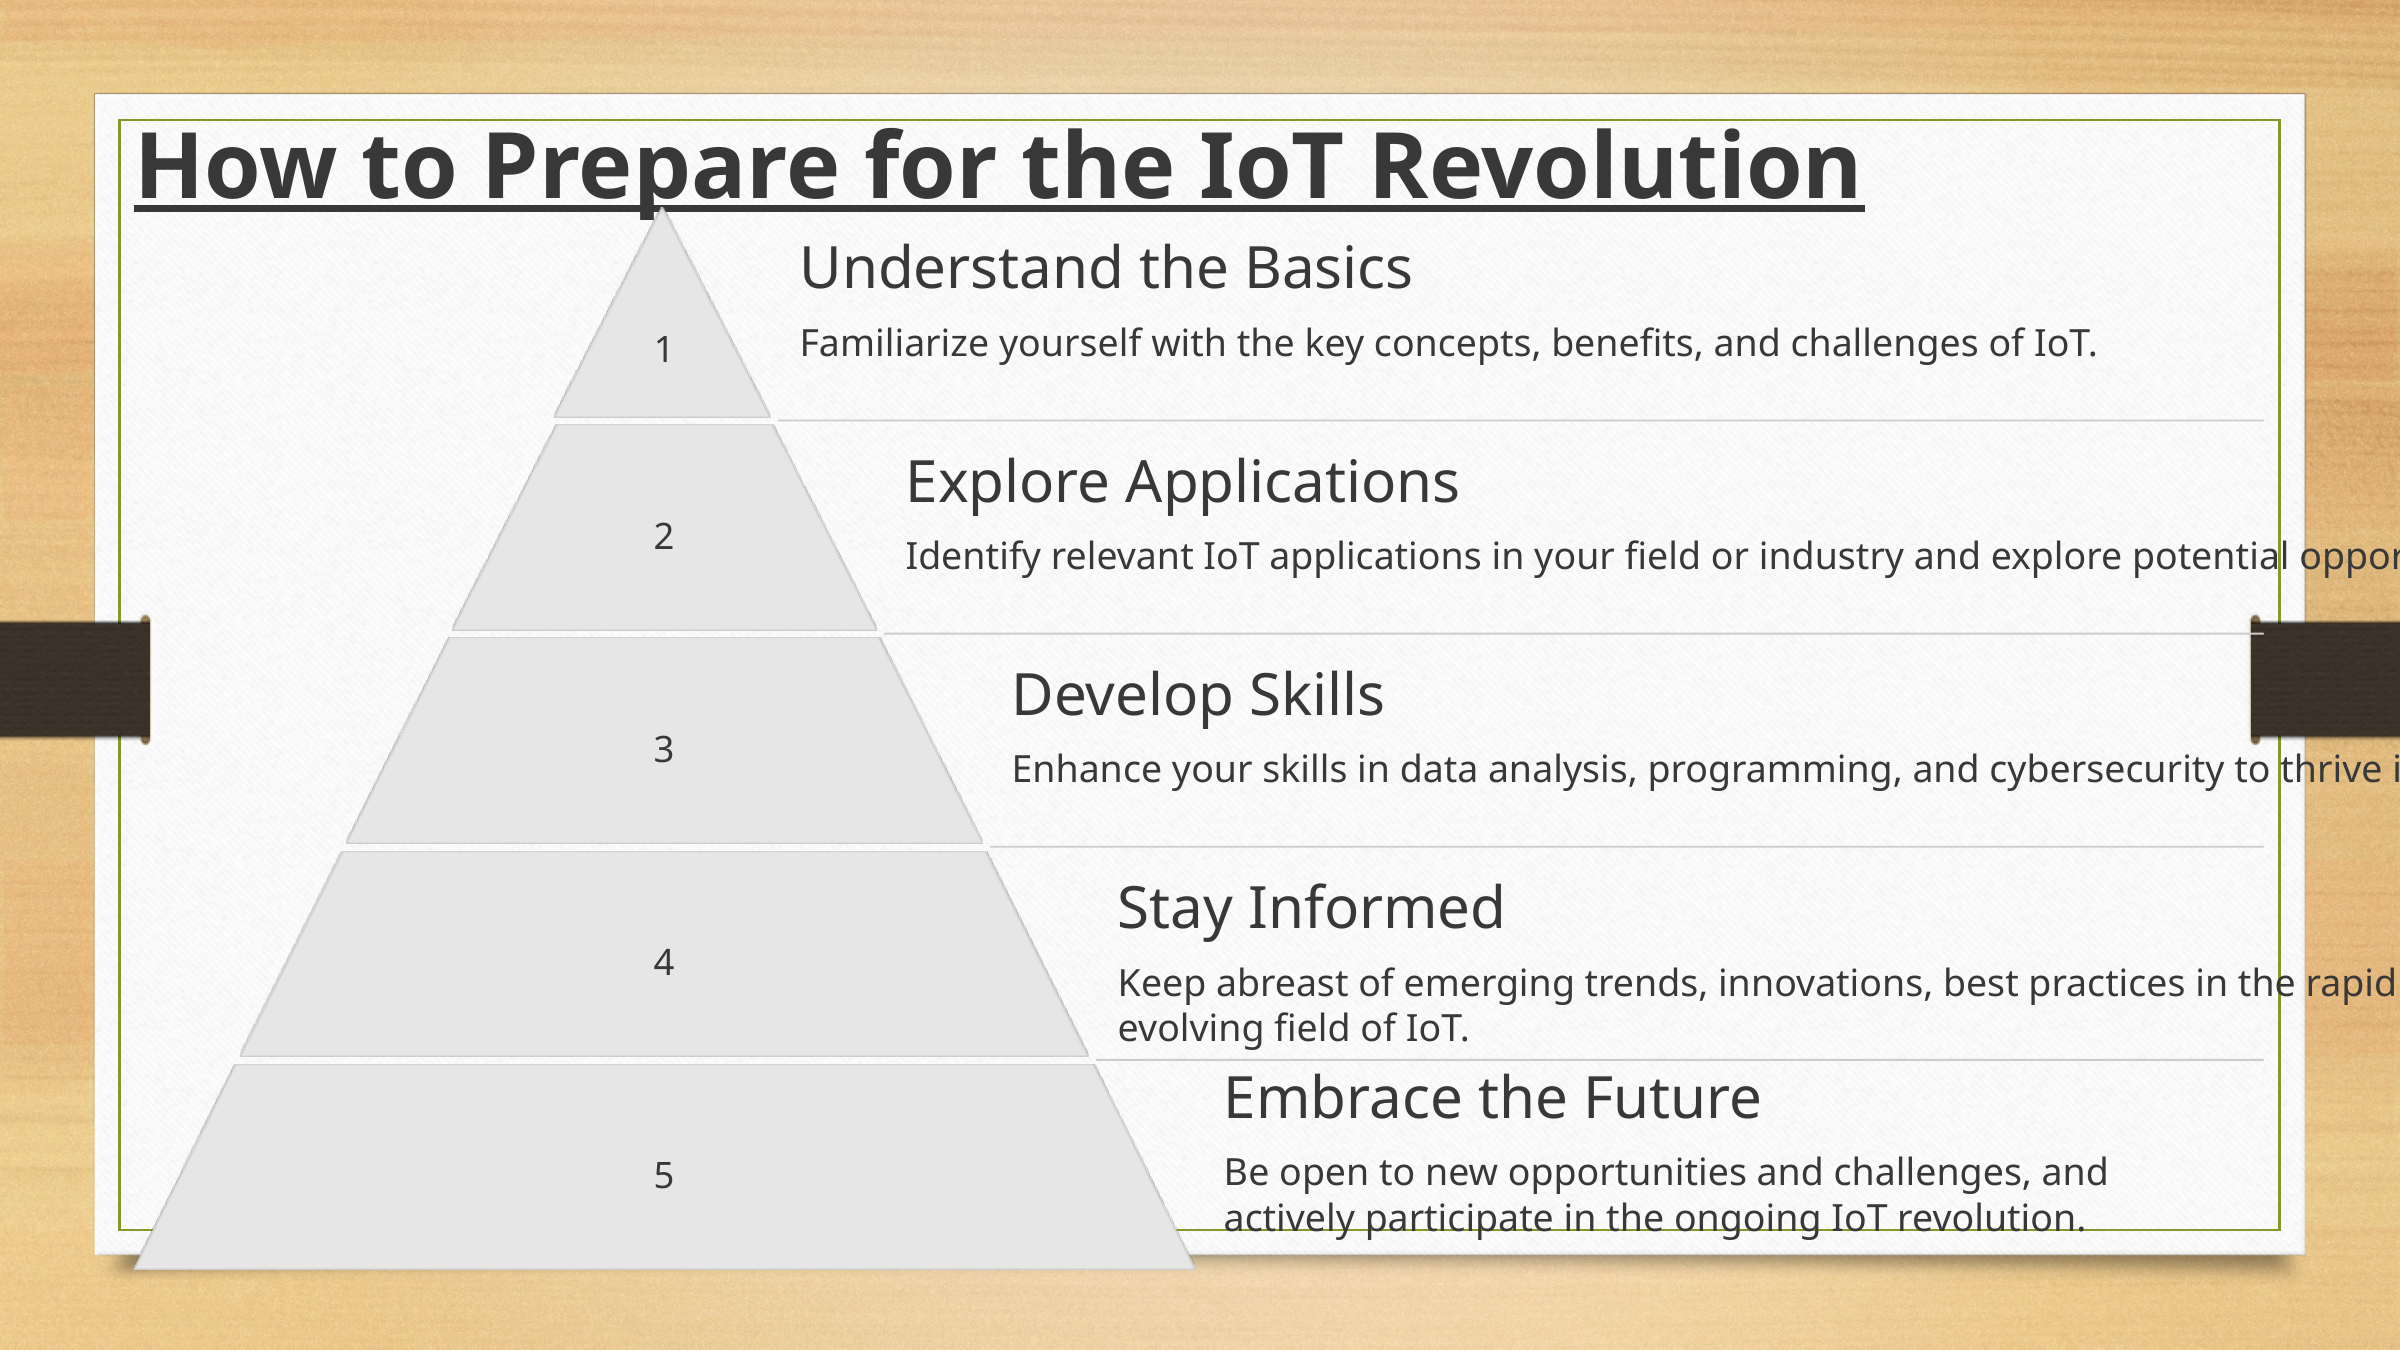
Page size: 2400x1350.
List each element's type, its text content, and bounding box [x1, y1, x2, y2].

text_box Keep abreast of emerging trends, innovations, best practices in the rapidly evolving field of IoT. [1117, 957, 2173, 1005]
text_box Identify relevant IoT applications in your field or industry and explore potential opportunities. [905, 531, 1899, 579]
text_box Stay Informed [1117, 903, 1410, 941]
text_box Develop Skills [1011, 690, 1304, 727]
text_box Understand the Basics [799, 264, 1092, 301]
picture [0, 0, 2400, 1350]
text_box How to Prepare for the IoT Revolution [134, 143, 922, 217]
text_box Embrace the Future [1223, 1093, 1516, 1130]
text_box Familiarize yourself with the key concepts, benefits, and challenges of IoT. [799, 318, 1584, 365]
text_box Enhance your skills in data analysis, programming, and cybersecurity to thrive in the IoT era. [1011, 744, 1993, 792]
text_box Be open to new opportunities and challenges, and actively participate in the ongoing IoT revolution. [1223, 1147, 2242, 1241]
text_box Explore Applications [905, 477, 1198, 514]
